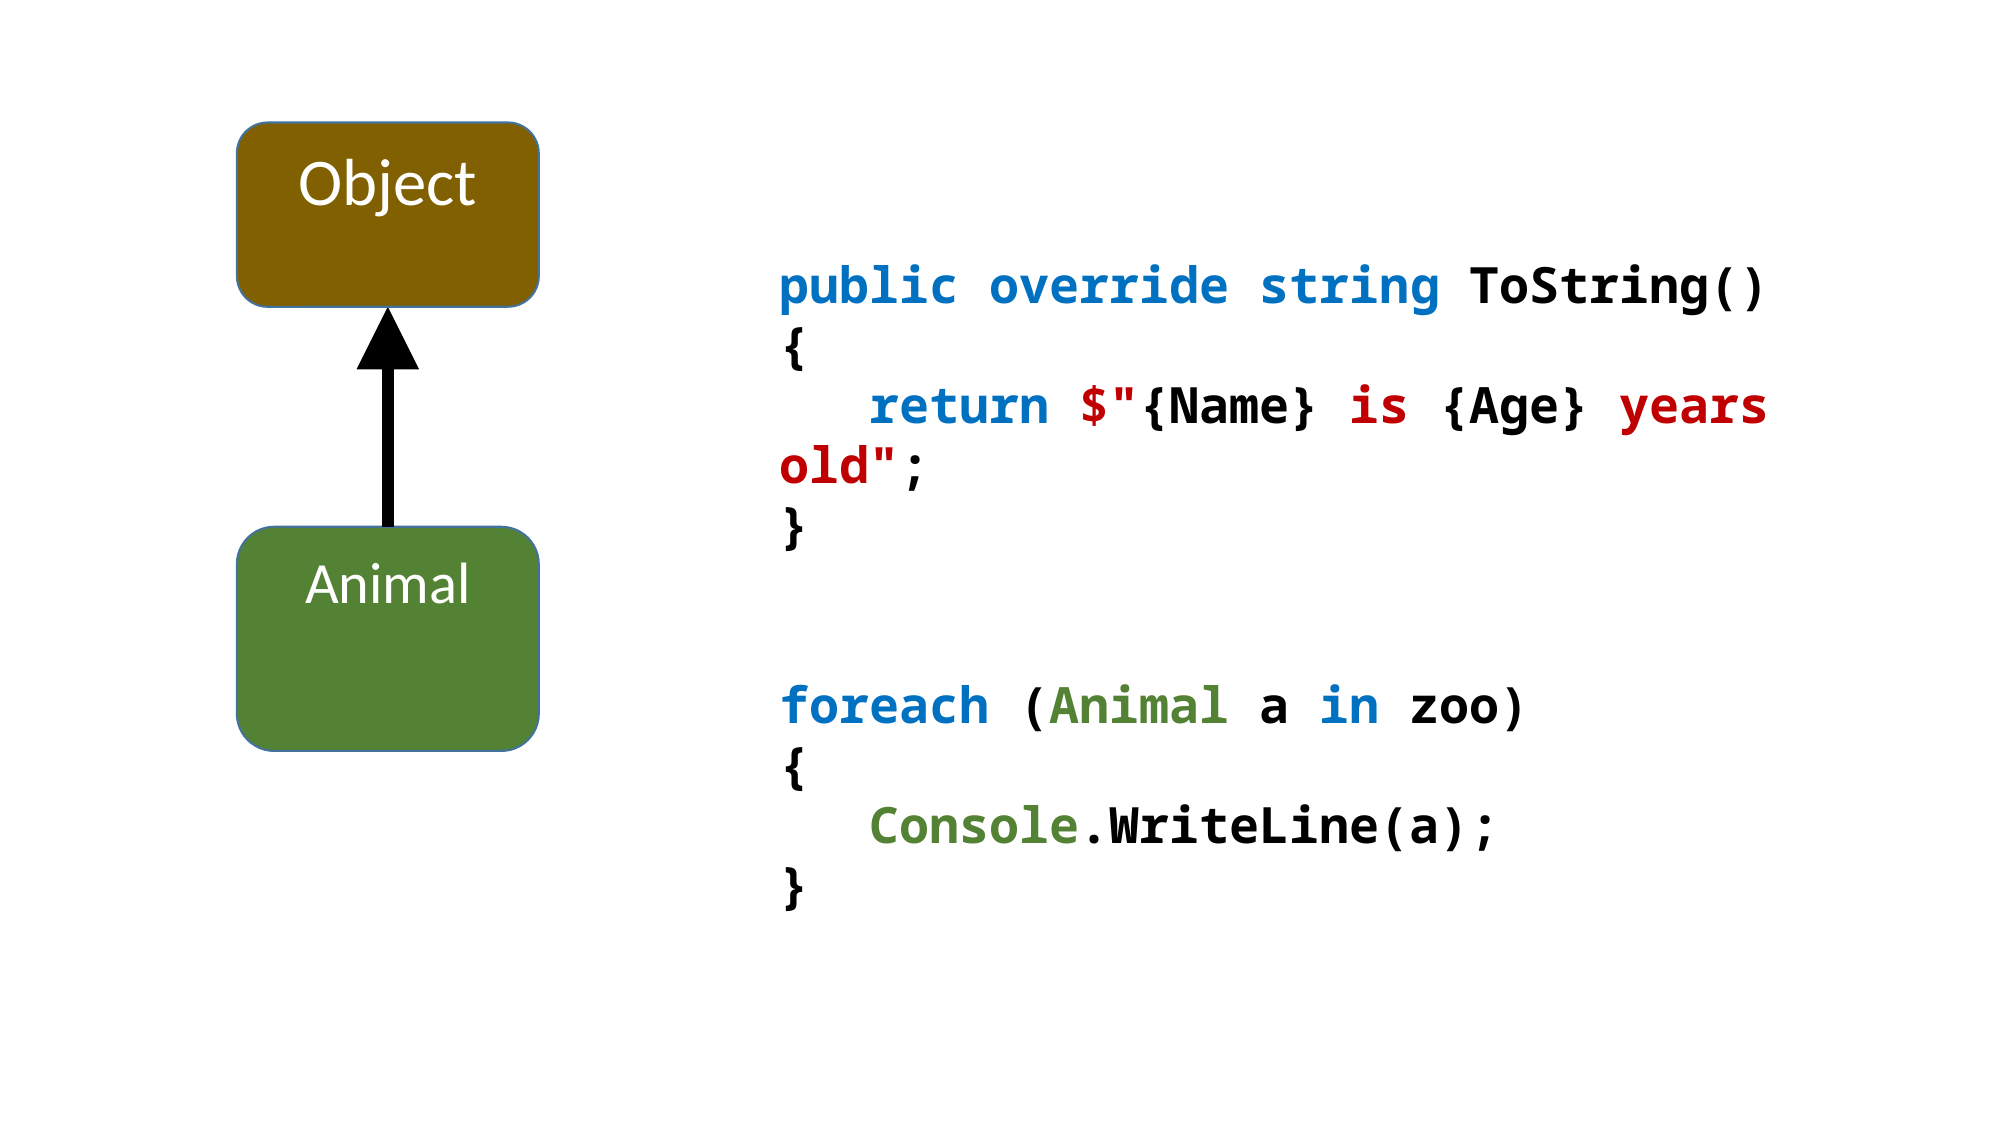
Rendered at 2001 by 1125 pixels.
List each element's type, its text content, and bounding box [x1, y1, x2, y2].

text_box public override string ToString() { return $"{Name} is {Age} years old"; } foreach (Animal a in zoo) { Console.WriteLine(a); } [764, 65, 1926, 981]
text_box Animal [235, 525, 540, 752]
text_box Object [235, 121, 540, 308]
